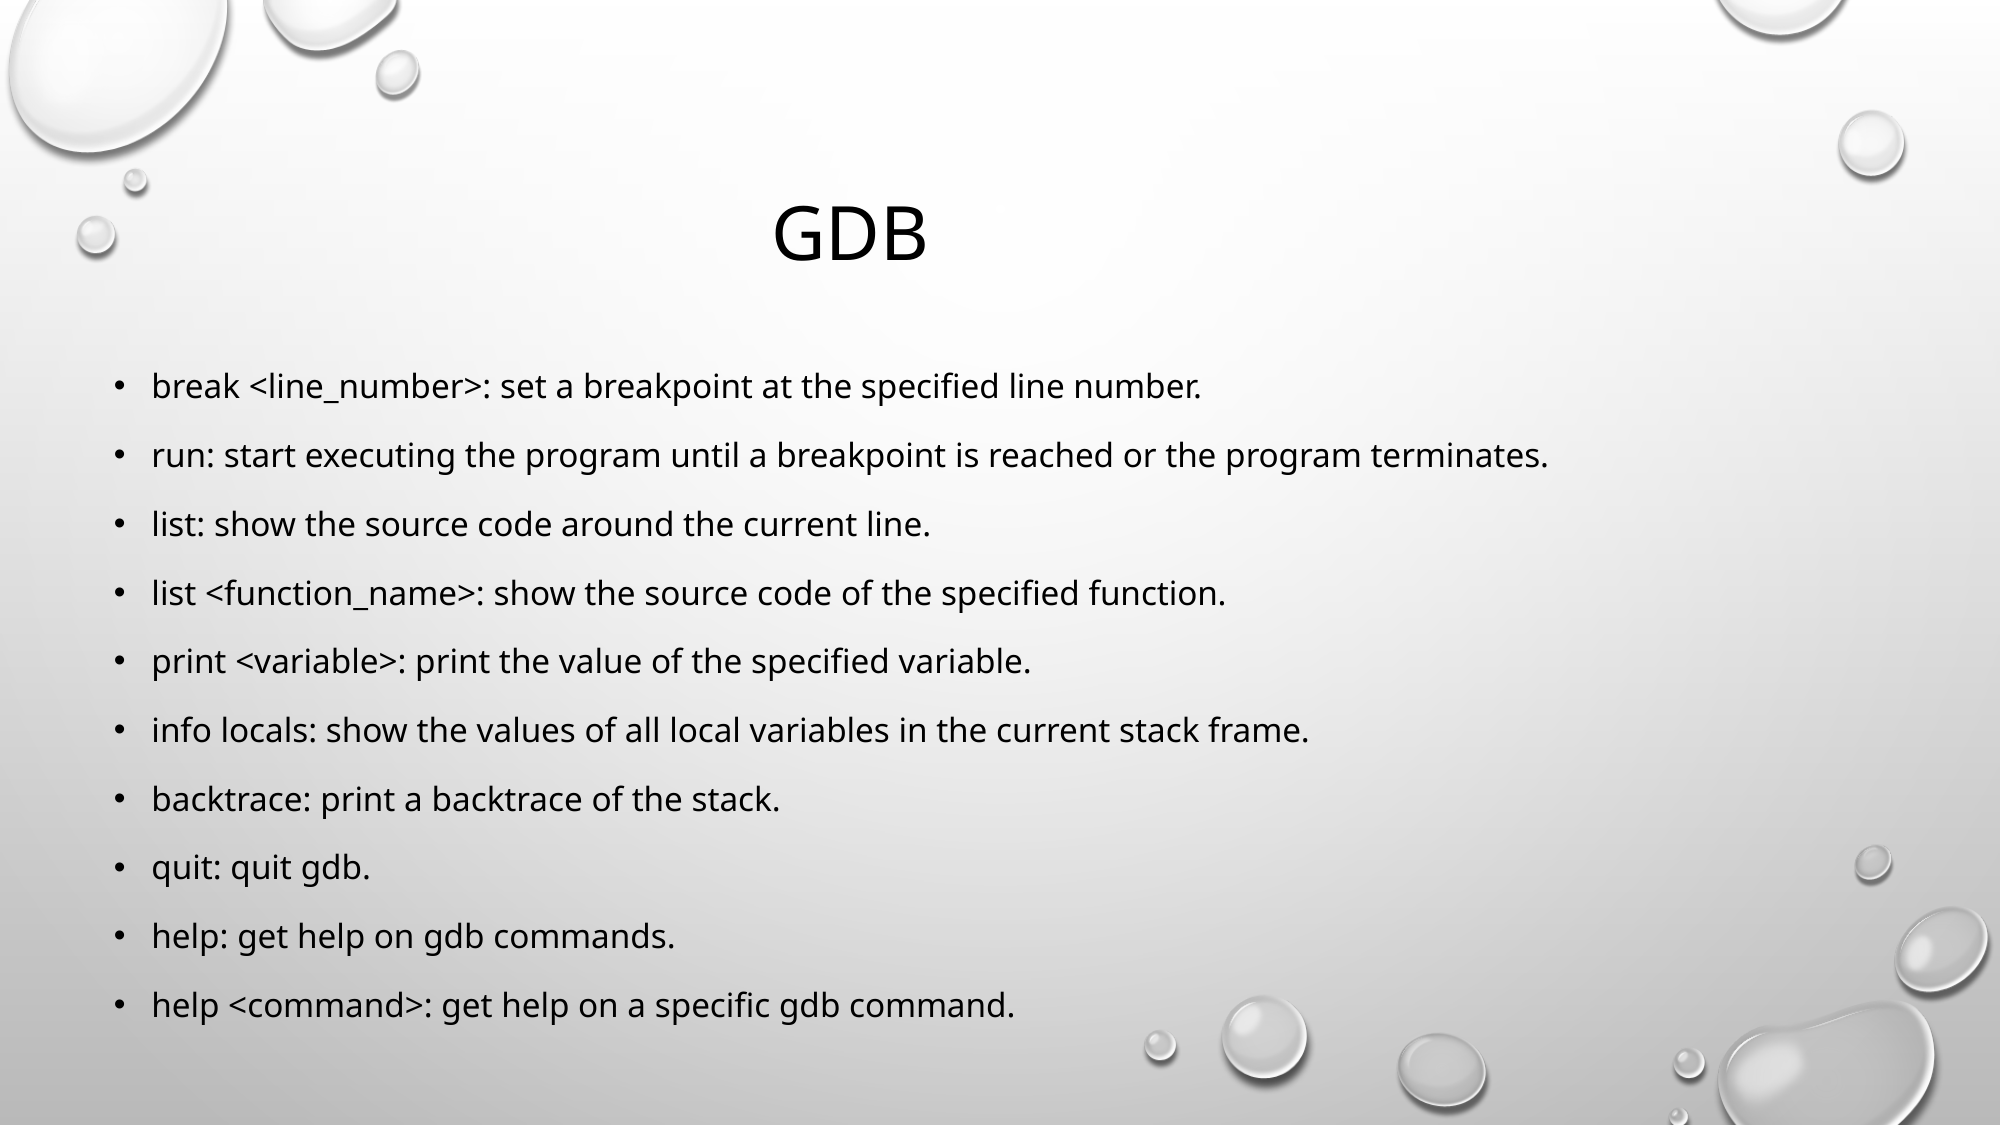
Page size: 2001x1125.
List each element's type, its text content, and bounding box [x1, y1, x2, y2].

list break <line_number>: set a breakpoint at the specified line number. run: start executing the program until a breakpoint is reached or the program terminates. list: show the source code around the current line. list <function_name>: show the source code of the specified function. print <variable>: print the value of the specified variable. info locals: show the values of all local variables in the current stack frame. backtrace: print a backtrace of the stack. quit: quit gdb. help: get help on gdb commands. help <command>: get help on a specific gdb command. [98, 289, 1853, 945]
picture [0, 0, 2000, 1125]
title gdb [0, 168, 1701, 304]
